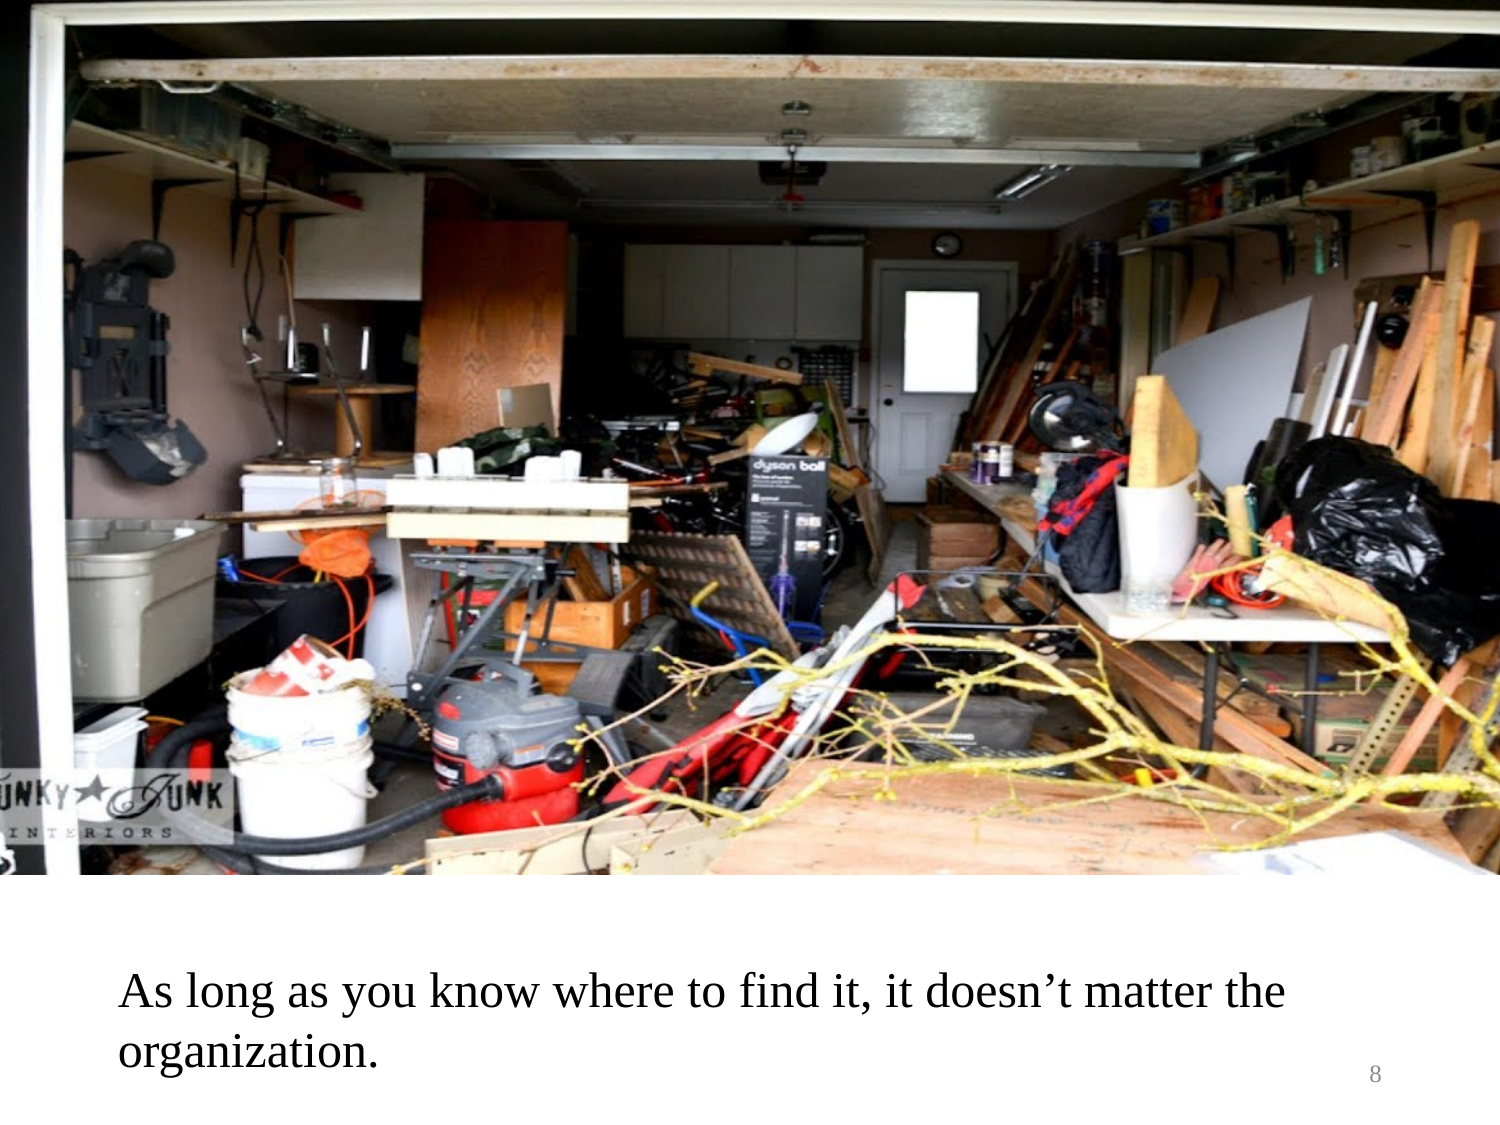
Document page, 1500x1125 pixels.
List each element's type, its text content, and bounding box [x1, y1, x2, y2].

picture [0, 0, 1500, 875]
slide_number 8 [1059, 1042, 1397, 1103]
text_box As long as you know where to find it, it doesn’t matter the organization. [103, 949, 1325, 1085]
